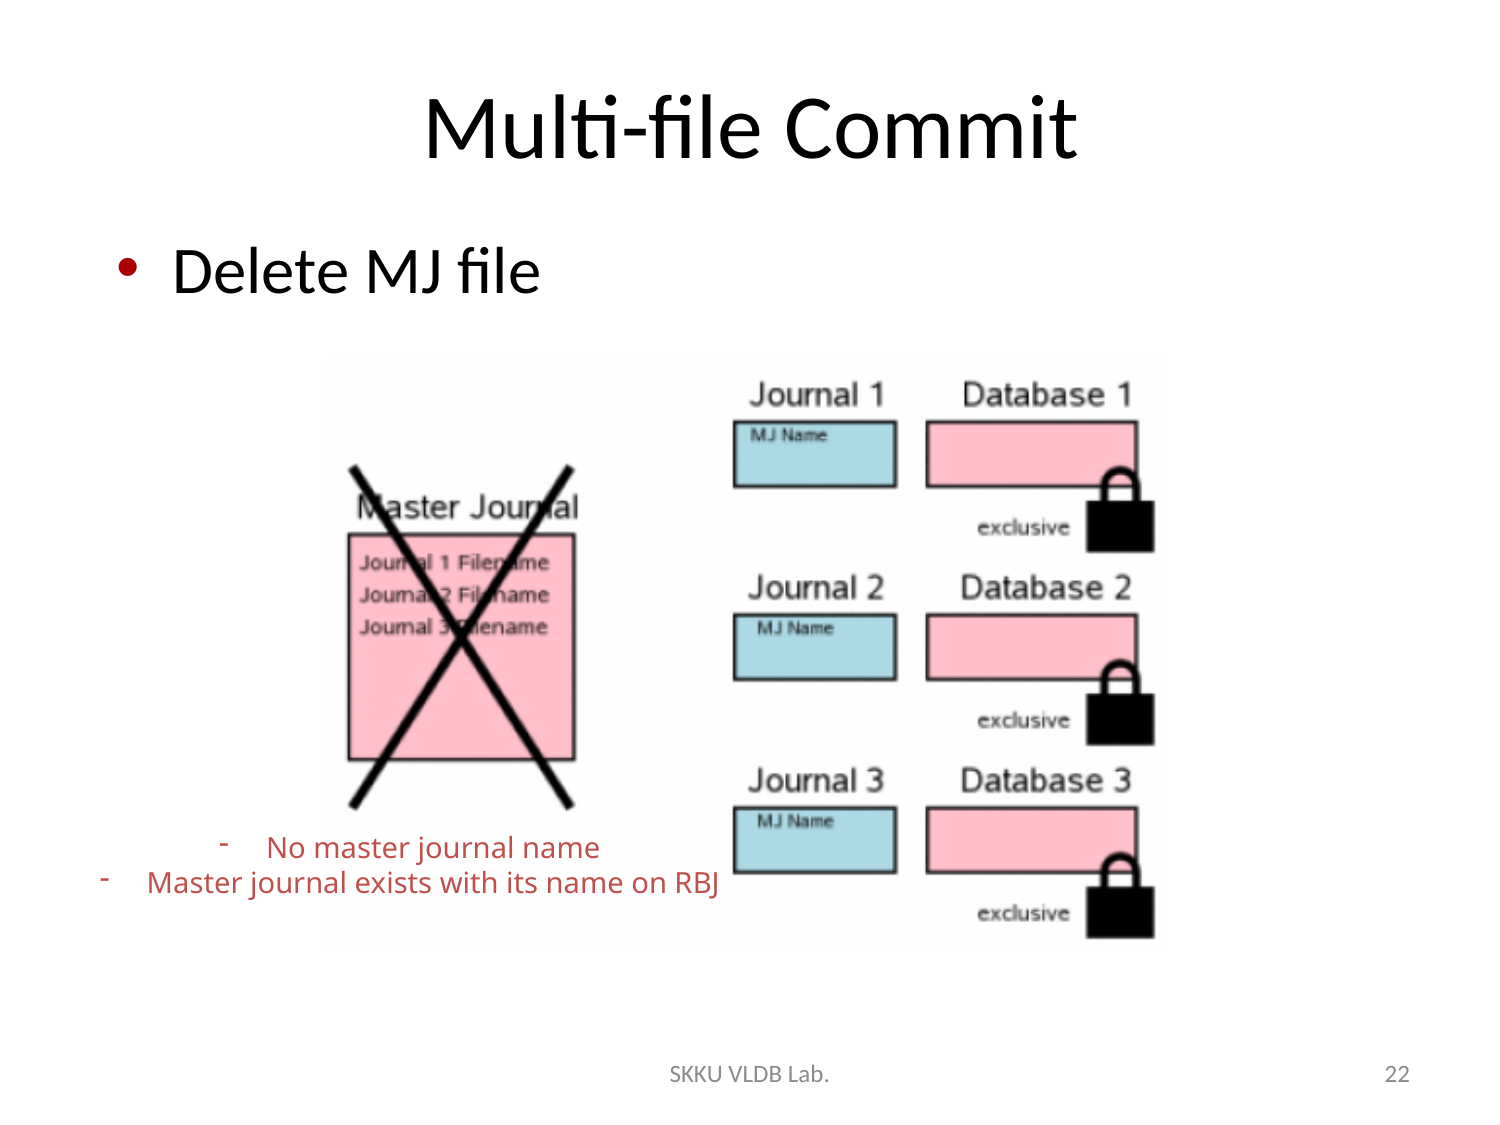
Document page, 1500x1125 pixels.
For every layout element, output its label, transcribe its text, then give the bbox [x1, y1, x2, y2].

slide_number 22 [1074, 1042, 1425, 1103]
list Delete MJ file [101, 218, 1402, 1005]
text_box No master journal name Master journal exists with its name on RBJ [1, 822, 317, 907]
footer SKKU VLDB Lab. [512, 1042, 988, 1103]
picture [322, 326, 1177, 953]
title Multi-file Commit [101, 45, 1402, 198]
